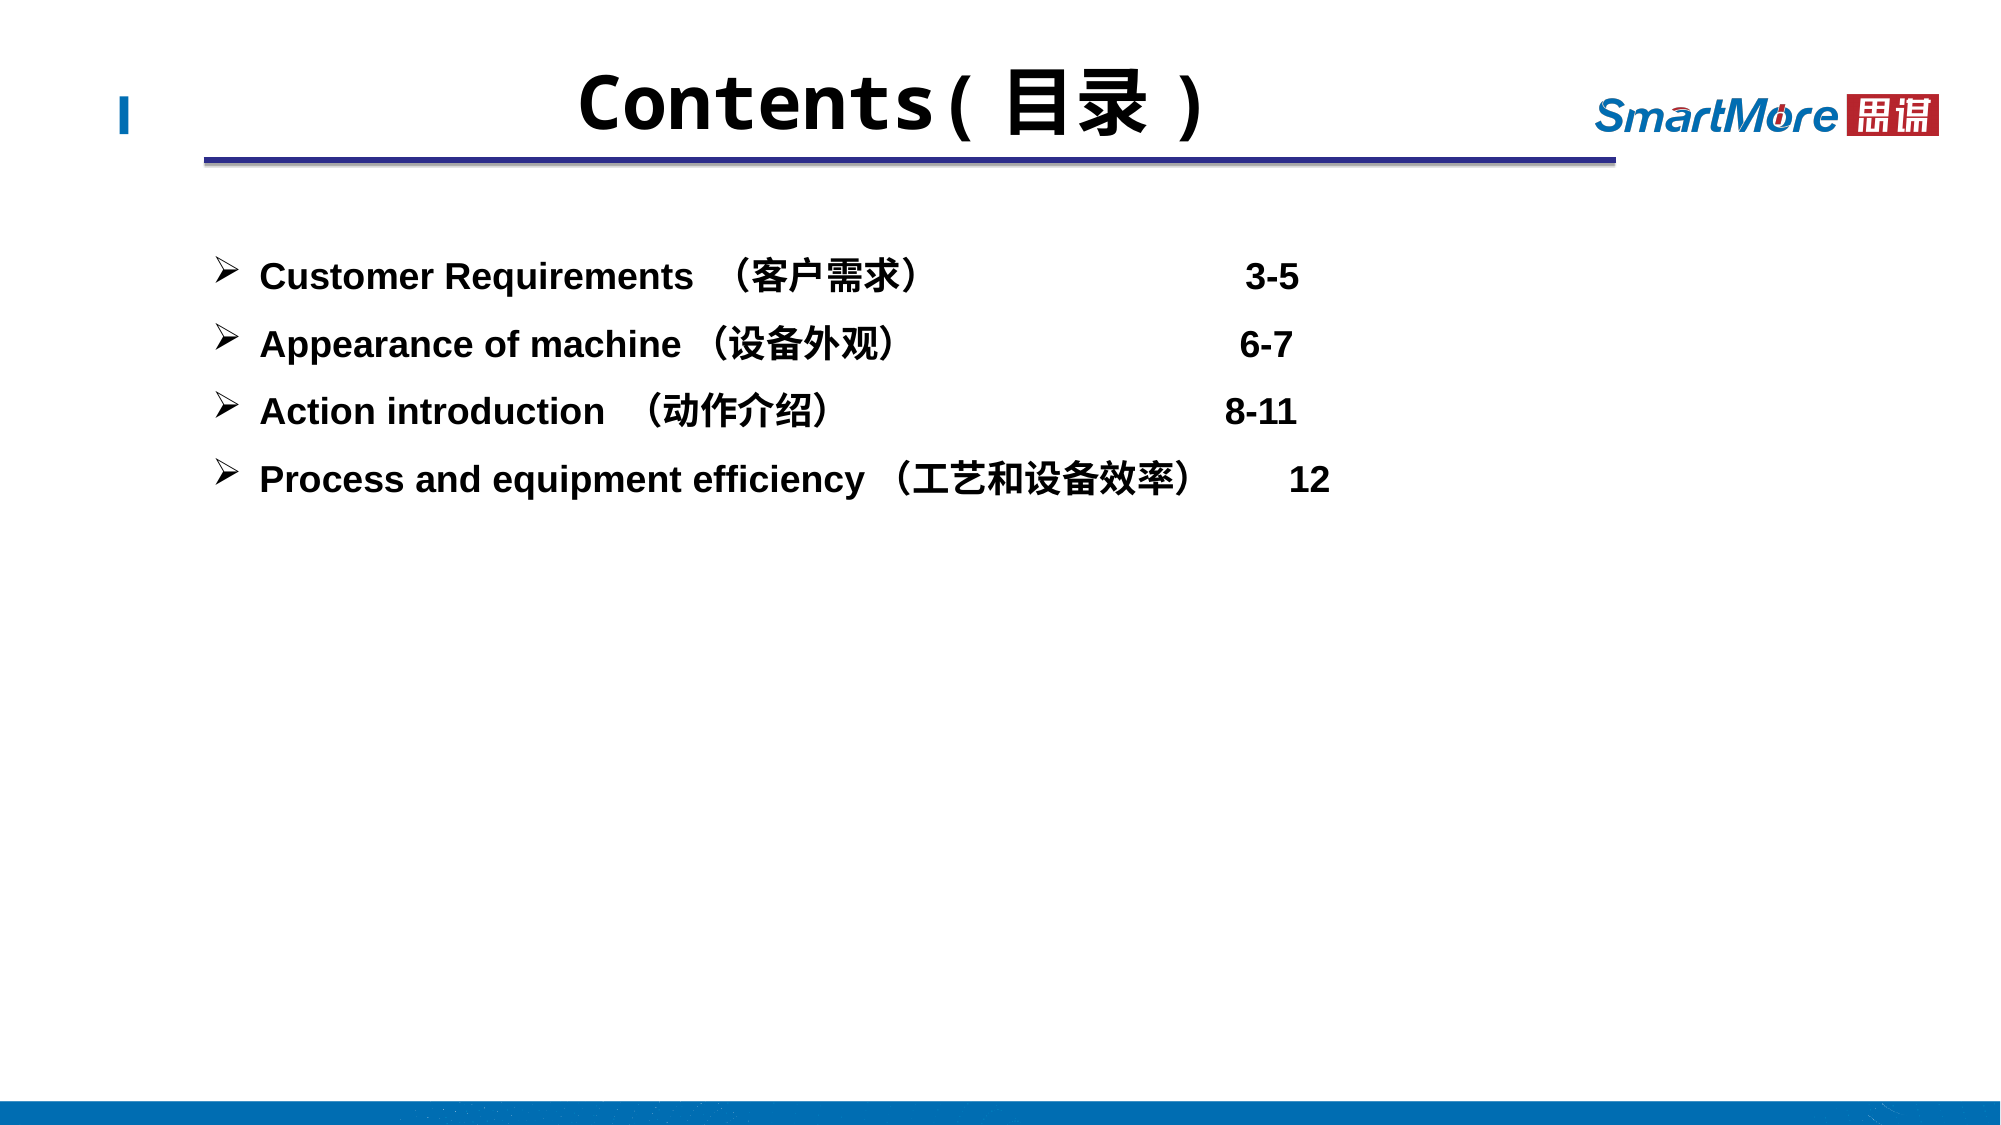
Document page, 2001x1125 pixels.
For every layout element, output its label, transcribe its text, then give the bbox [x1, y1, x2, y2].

text_box Contents(目录) [197, 47, 1594, 152]
picture [0, 0, 2001, 1125]
text_box Customer Requirements （客户需求） 3-5 Appearance of machine（设备外观） 6-7 Action introduction （动作介绍） 8-11 Process and equipment efficiency（工艺和设备效率） 12 [197, 222, 1562, 575]
